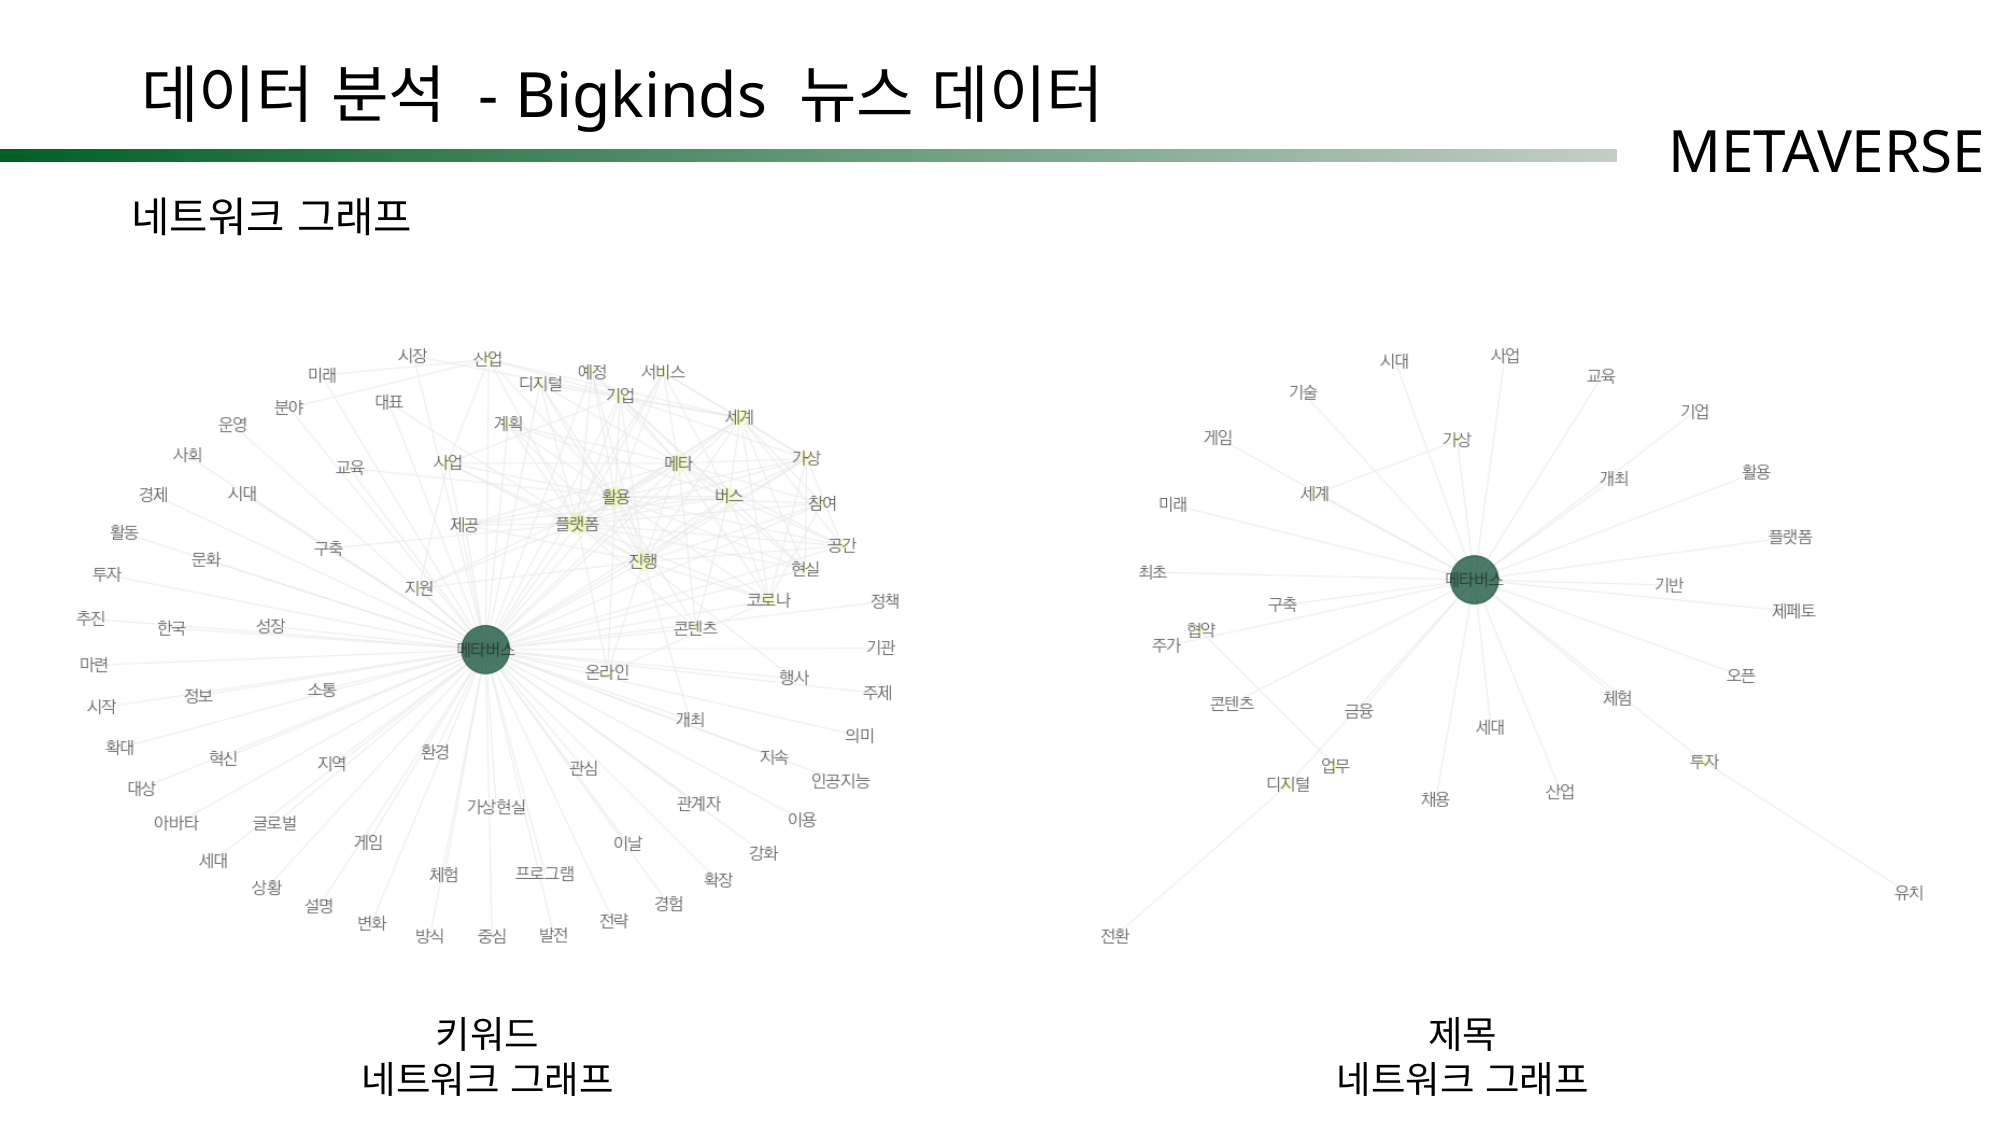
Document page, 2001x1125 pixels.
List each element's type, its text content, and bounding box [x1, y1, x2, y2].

picture [0, 287, 976, 1005]
picture [1024, 287, 2000, 1005]
text_box 네트워크 그래프 [116, 183, 428, 249]
text_box 제목 네트워크 그래프 [1158, 1005, 1768, 1109]
text_box 키워드 네트워크 그래프 [183, 1005, 793, 1109]
text_box METAVERSE [1616, 106, 2000, 192]
text_box [0, 149, 1616, 162]
text_box 데이터 분석 - Bigkinds 뉴스 데이터 [126, 47, 1439, 138]
